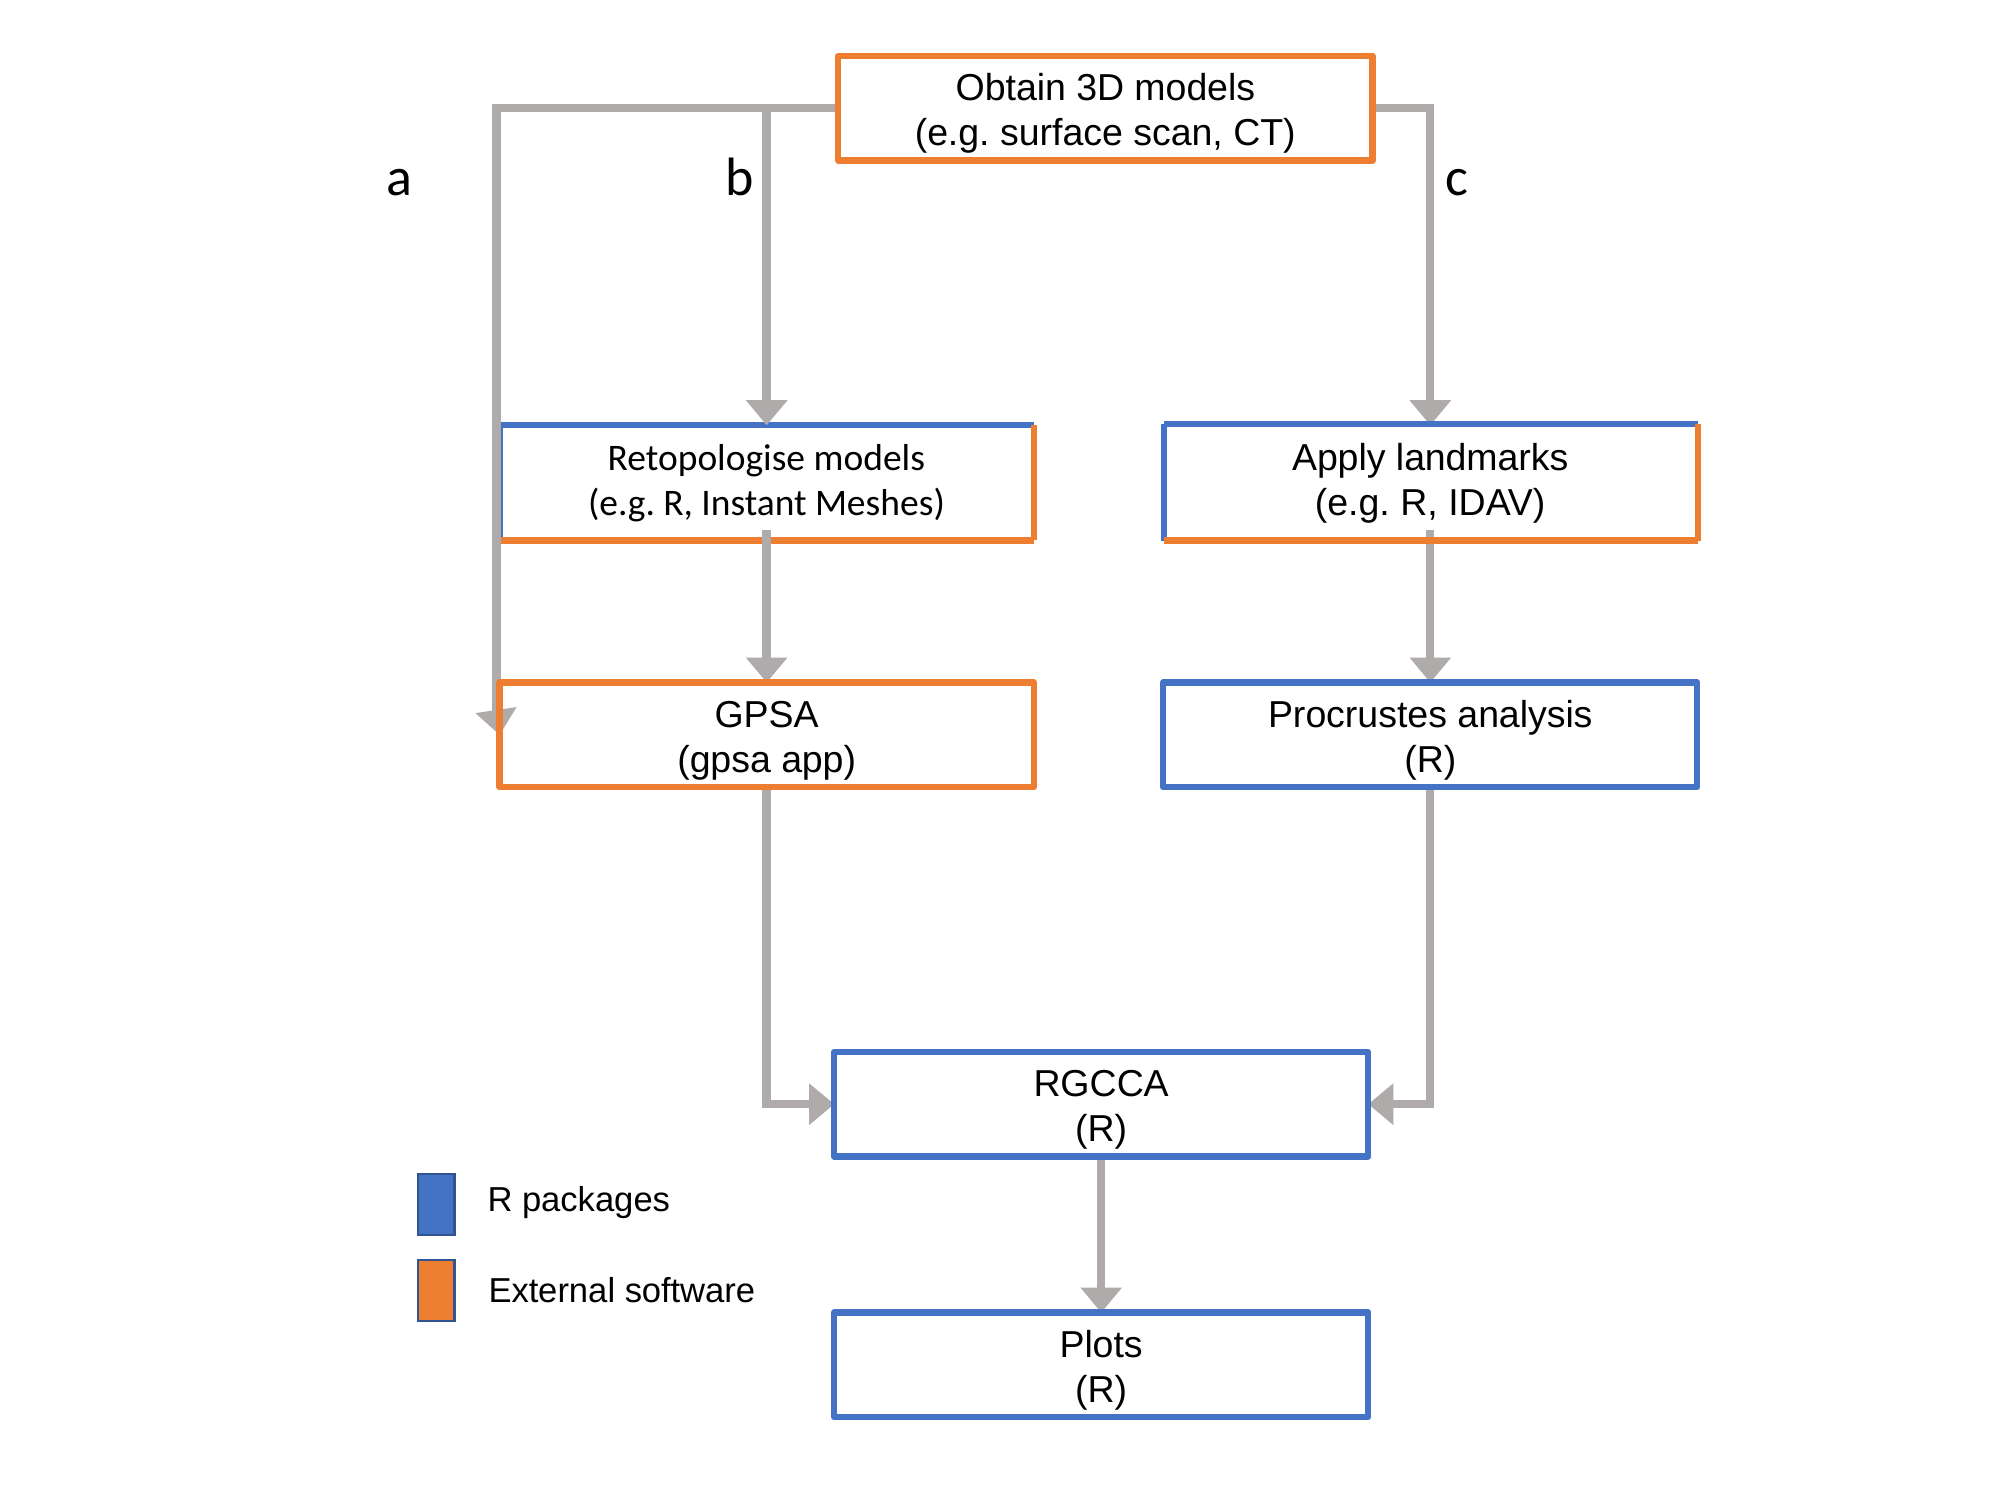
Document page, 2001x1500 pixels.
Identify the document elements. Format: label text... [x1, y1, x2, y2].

text_box a [341, 134, 457, 214]
text_box Plots (R) [834, 1312, 1369, 1418]
text_box External software [473, 1260, 813, 1317]
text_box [499, 113, 839, 741]
text_box c [1434, 134, 1515, 214]
text_box [417, 1173, 456, 1236]
text_box Obtain 3D models (e.g. surface scan, CT) [838, 55, 1373, 161]
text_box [1372, 113, 1431, 424]
text_box R packages [472, 1169, 812, 1227]
text_box GPSA (gpsa app) [499, 682, 1034, 788]
text_box Procrustes analysis (R) [1163, 682, 1698, 788]
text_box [839, 425, 1034, 541]
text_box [1163, 424, 1698, 541]
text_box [644, 919, 957, 988]
text_box [417, 1259, 456, 1322]
text_box RGCCA (R) [834, 1051, 1369, 1157]
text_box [1243, 922, 1556, 985]
